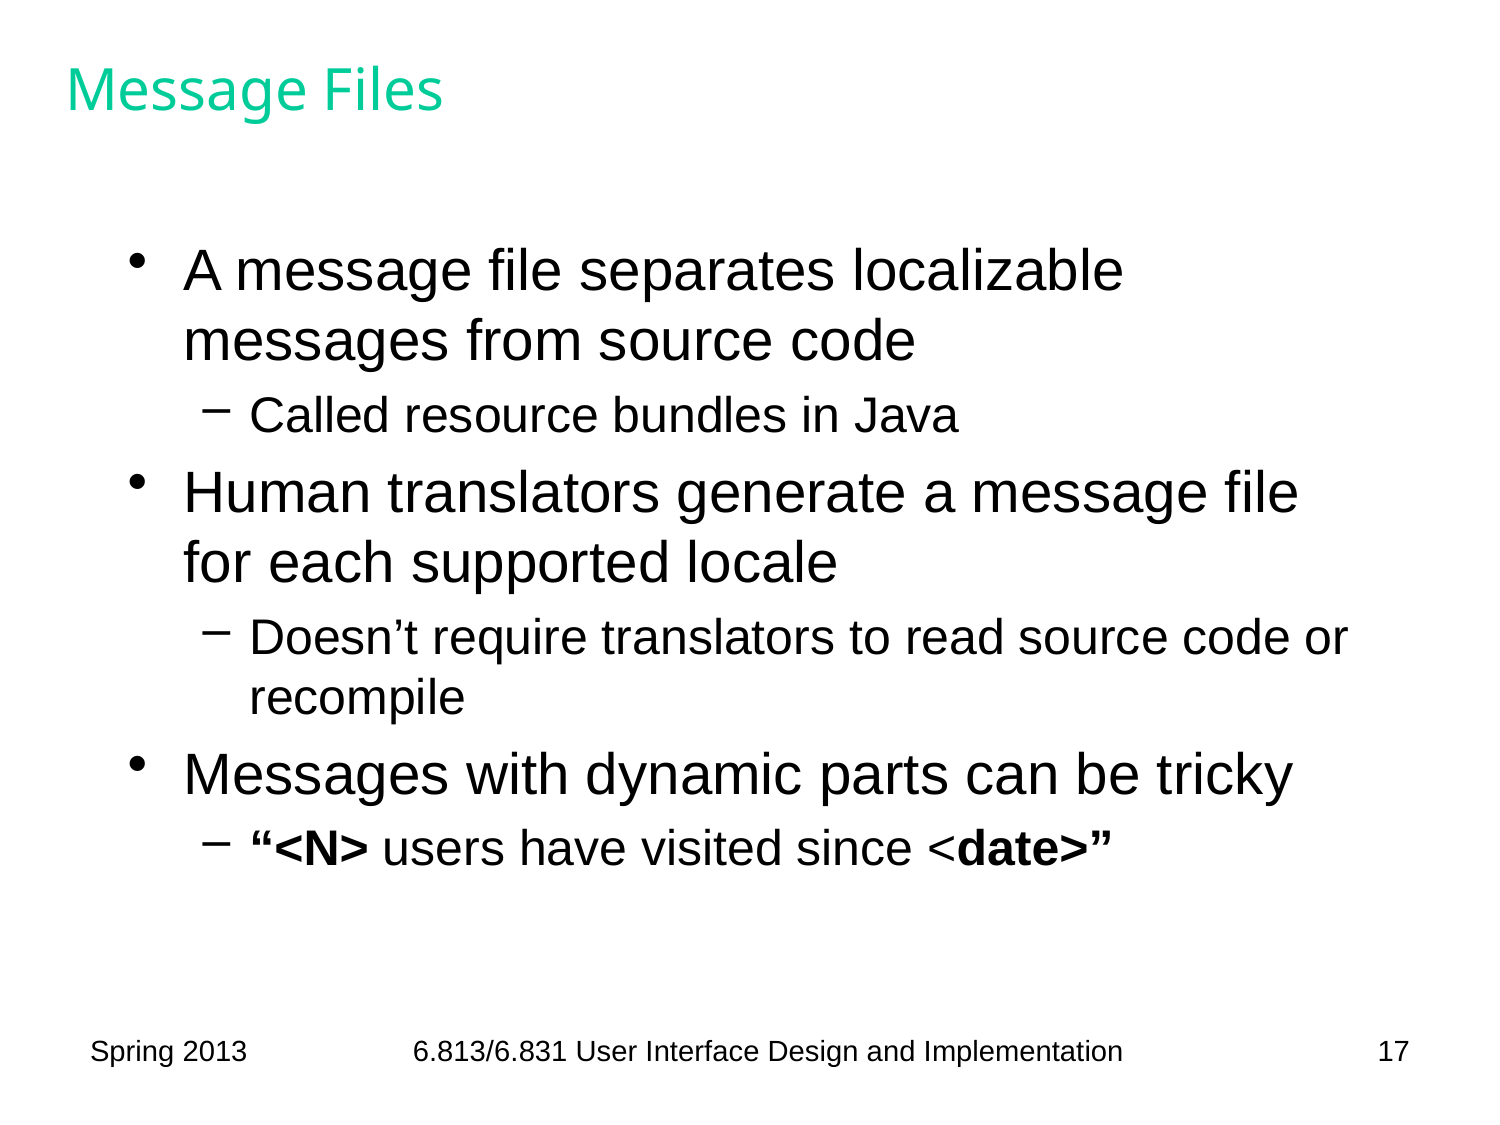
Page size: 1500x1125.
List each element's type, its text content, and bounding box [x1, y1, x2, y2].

list A message file separates localizable messages from source code Called resource bundles in Java Human translators generate a message file for each supported locale Doesn’t require translators to read source code or recompile Messages with dynamic parts can be tricky “<N> users have visited since <date>” [112, 224, 1388, 1001]
slide_number 17 [1237, 1024, 1426, 1103]
title Message Files [49, 24, 1438, 151]
slide_number Spring 2013 [74, 1024, 301, 1103]
footer 6.813/6.831 User Interface Design and Implementation [312, 1024, 1226, 1103]
